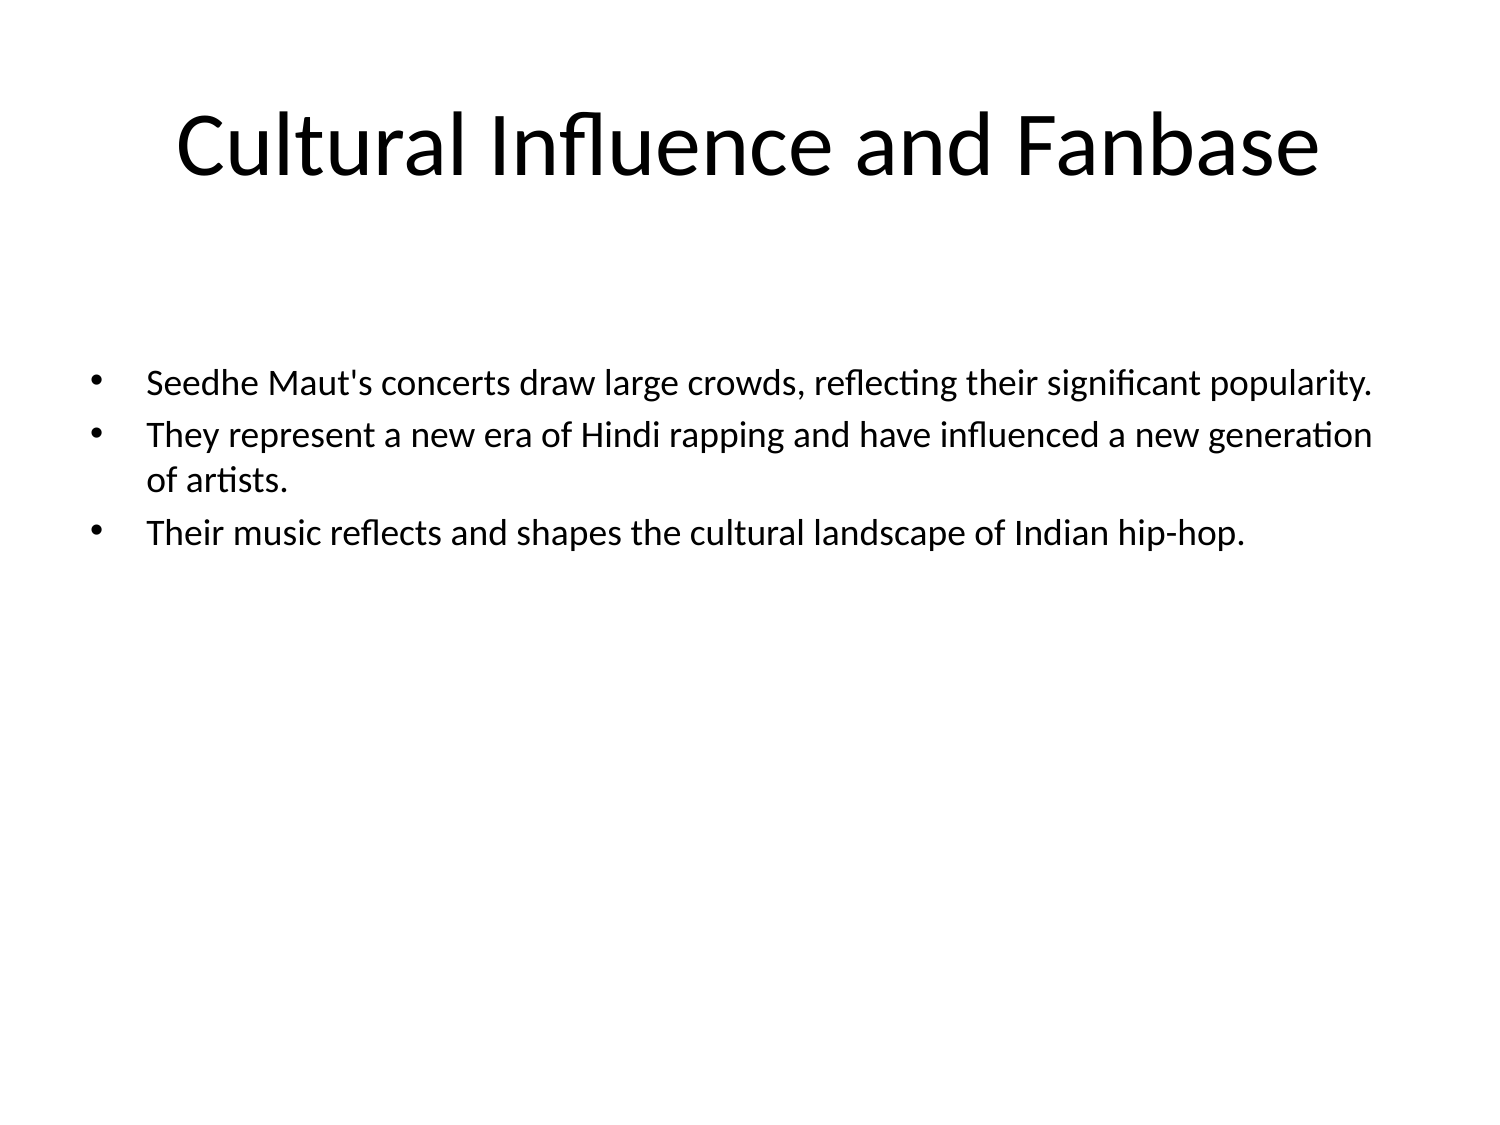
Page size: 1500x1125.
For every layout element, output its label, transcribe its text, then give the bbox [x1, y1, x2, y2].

title Cultural Influence and Fanbase [75, 45, 1425, 233]
list Seedhe Maut's concerts draw large crowds, reflecting their significant popularity. They represent a new era of Hindi rapping and have influenced a new generation of artists. Their music reflects and shapes the cultural landscape of Indian hip-hop. [75, 262, 1425, 1005]
